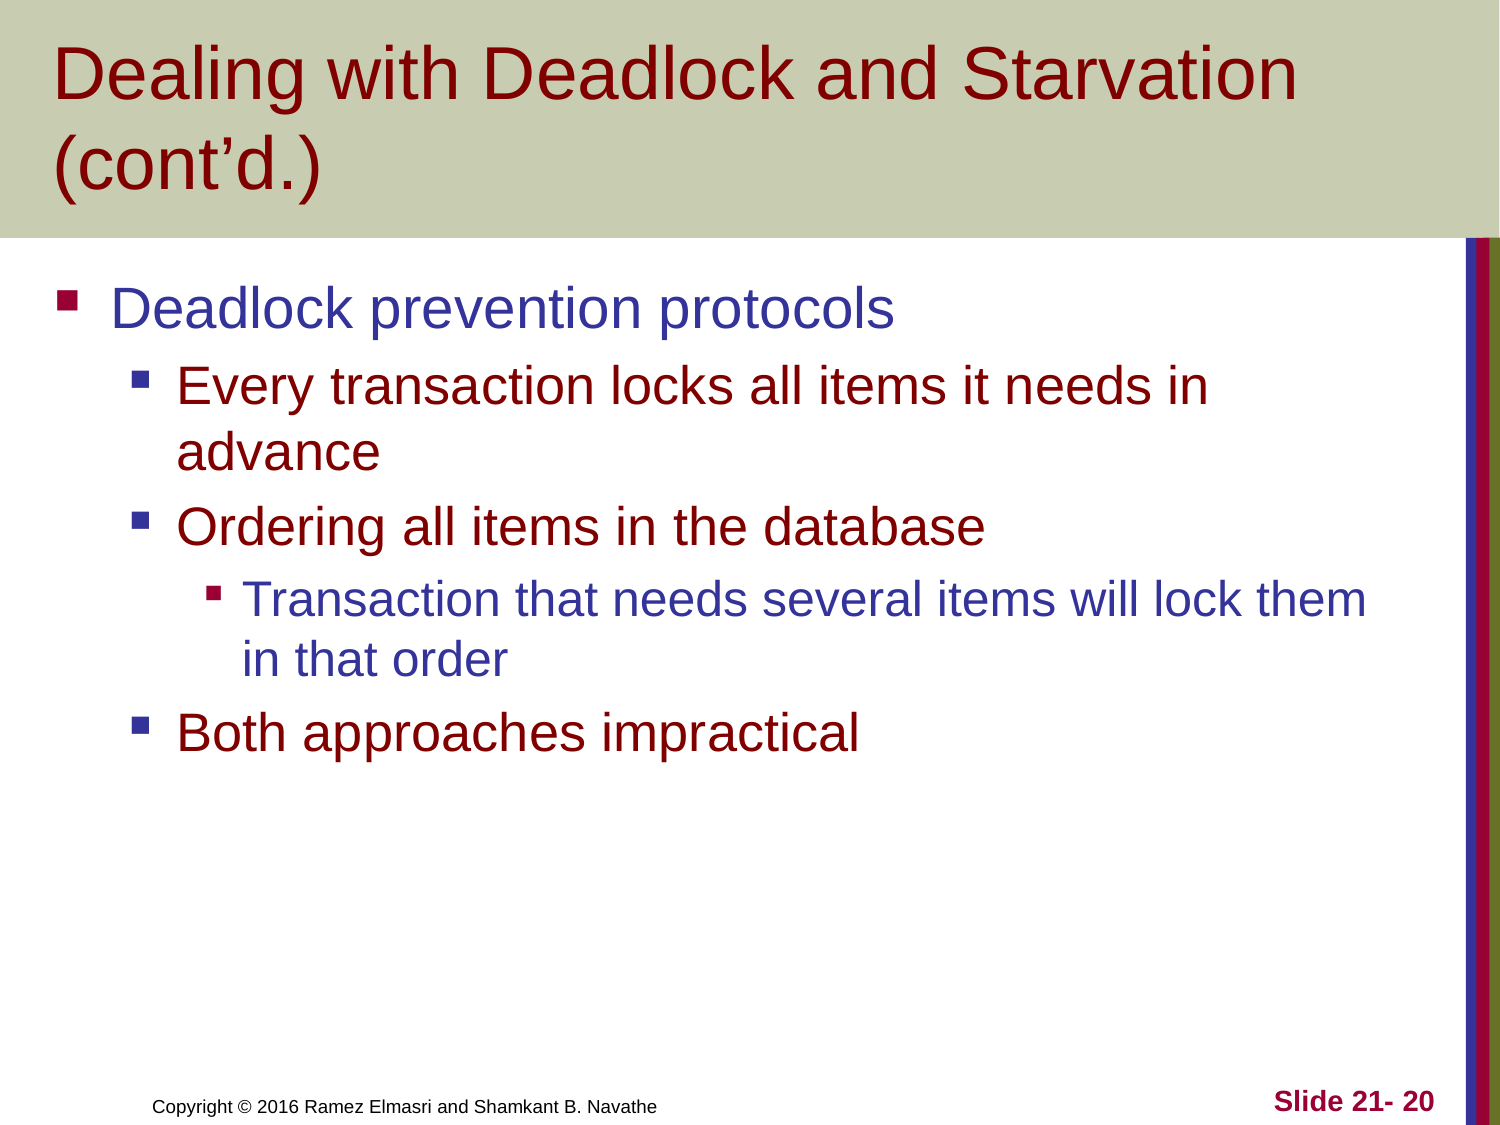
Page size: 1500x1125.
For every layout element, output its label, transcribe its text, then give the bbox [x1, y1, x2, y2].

slide_number Slide 21- 20 [1137, 1049, 1451, 1125]
list Deadlock prevention protocols Every transaction locks all items it needs in advance Ordering all items in the database Transaction that needs several items will lock them in that order Both approaches impractical [39, 262, 1400, 1013]
title Dealing with Deadlock and Starvation (cont’d.) [37, 49, 1317, 213]
